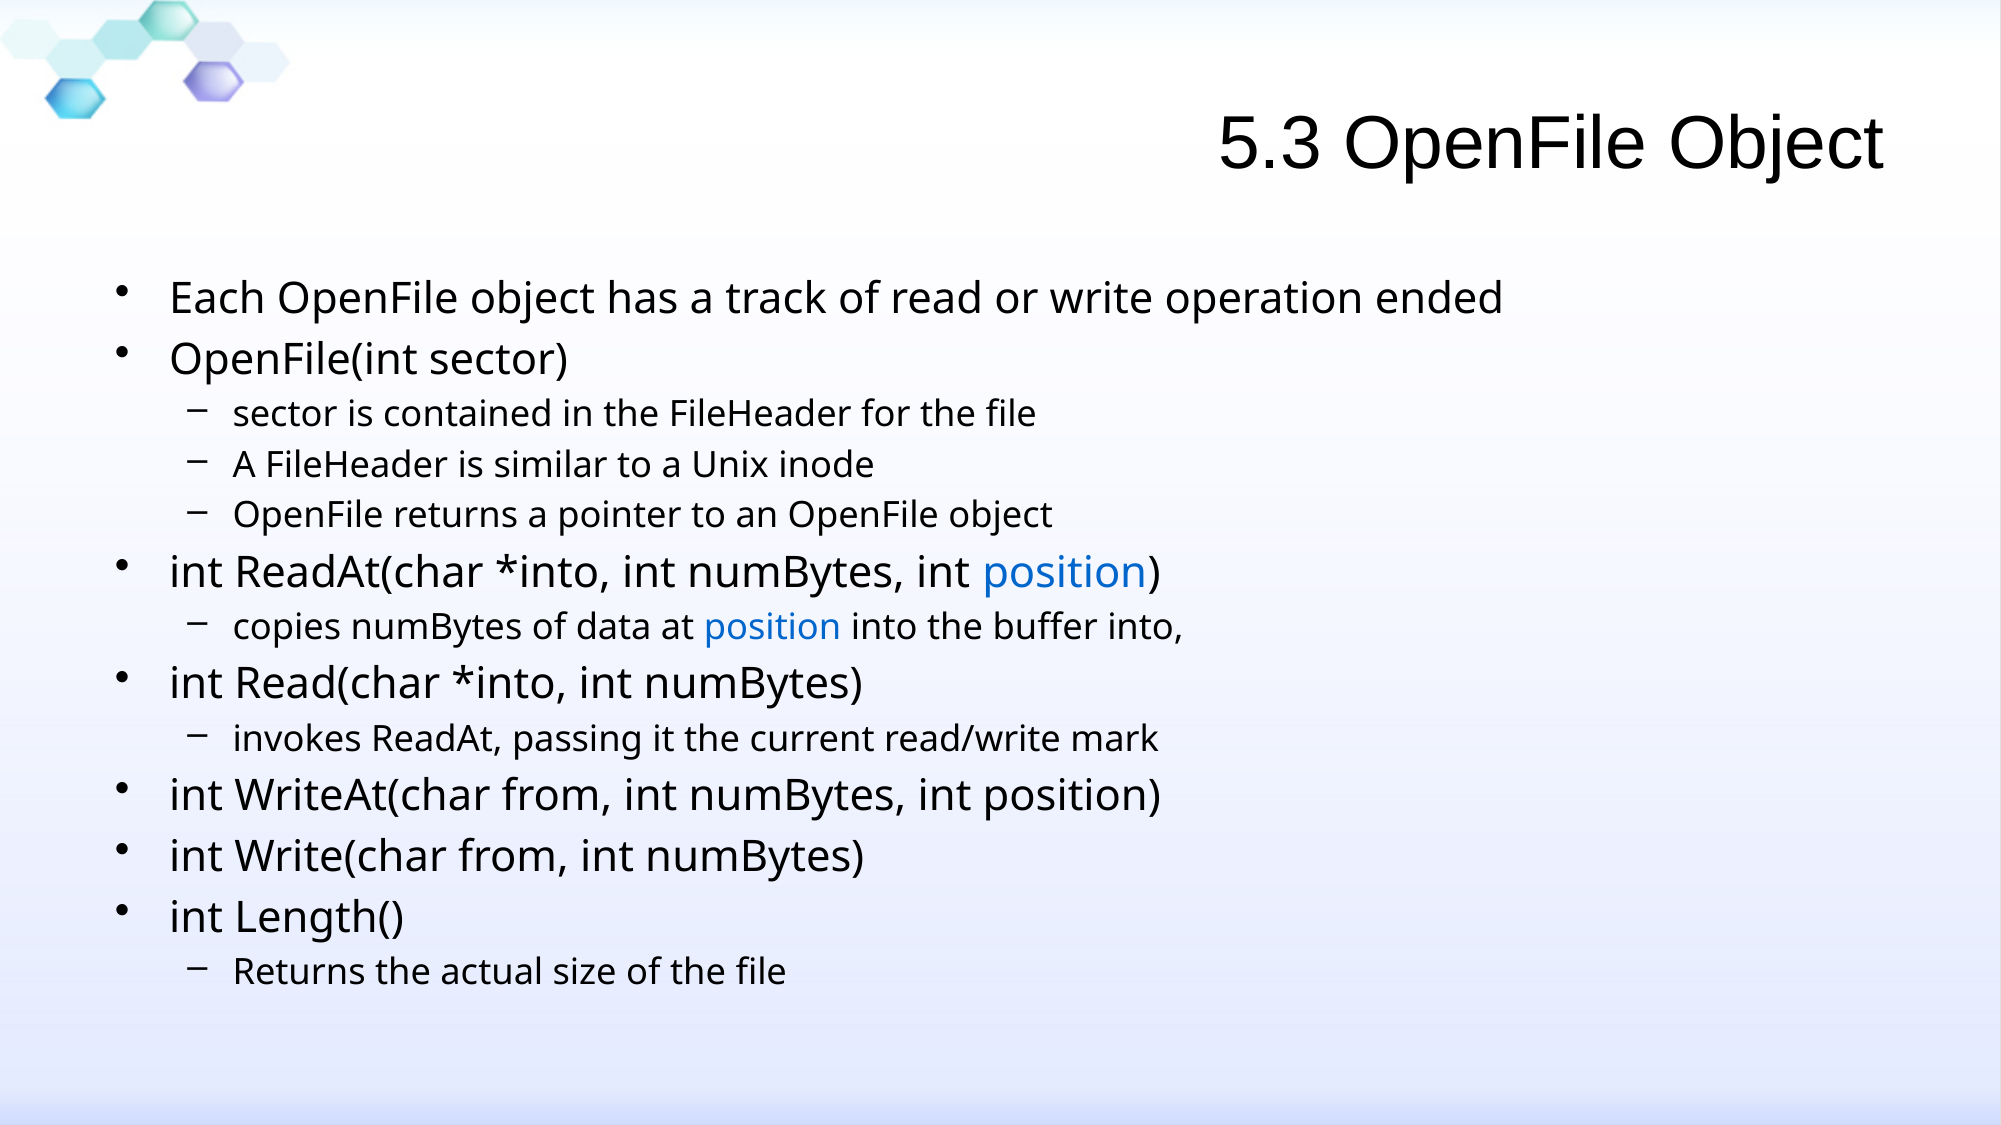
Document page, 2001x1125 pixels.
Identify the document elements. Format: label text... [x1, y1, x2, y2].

picture [0, 0, 2001, 1125]
title 5.3 OpenFile Object [99, 44, 1901, 233]
list Each OpenFile object has a track of read or write operation ended OpenFile(int sector) sector is contained in the FileHeader for the file A FileHeader is similar to a Unix inode OpenFile returns a pointer to an OpenFile object int ReadAt(char *into, int numBytes, int position) copies numBytes of data at position into the buffer into, int Read(char *into, int numBytes) invokes ReadAt, passing it the current read/write mark int WriteAt(char from, int numBytes, int position) int Write(char from, int numBytes) int Length() Returns the actual size of the file [99, 262, 1901, 1006]
